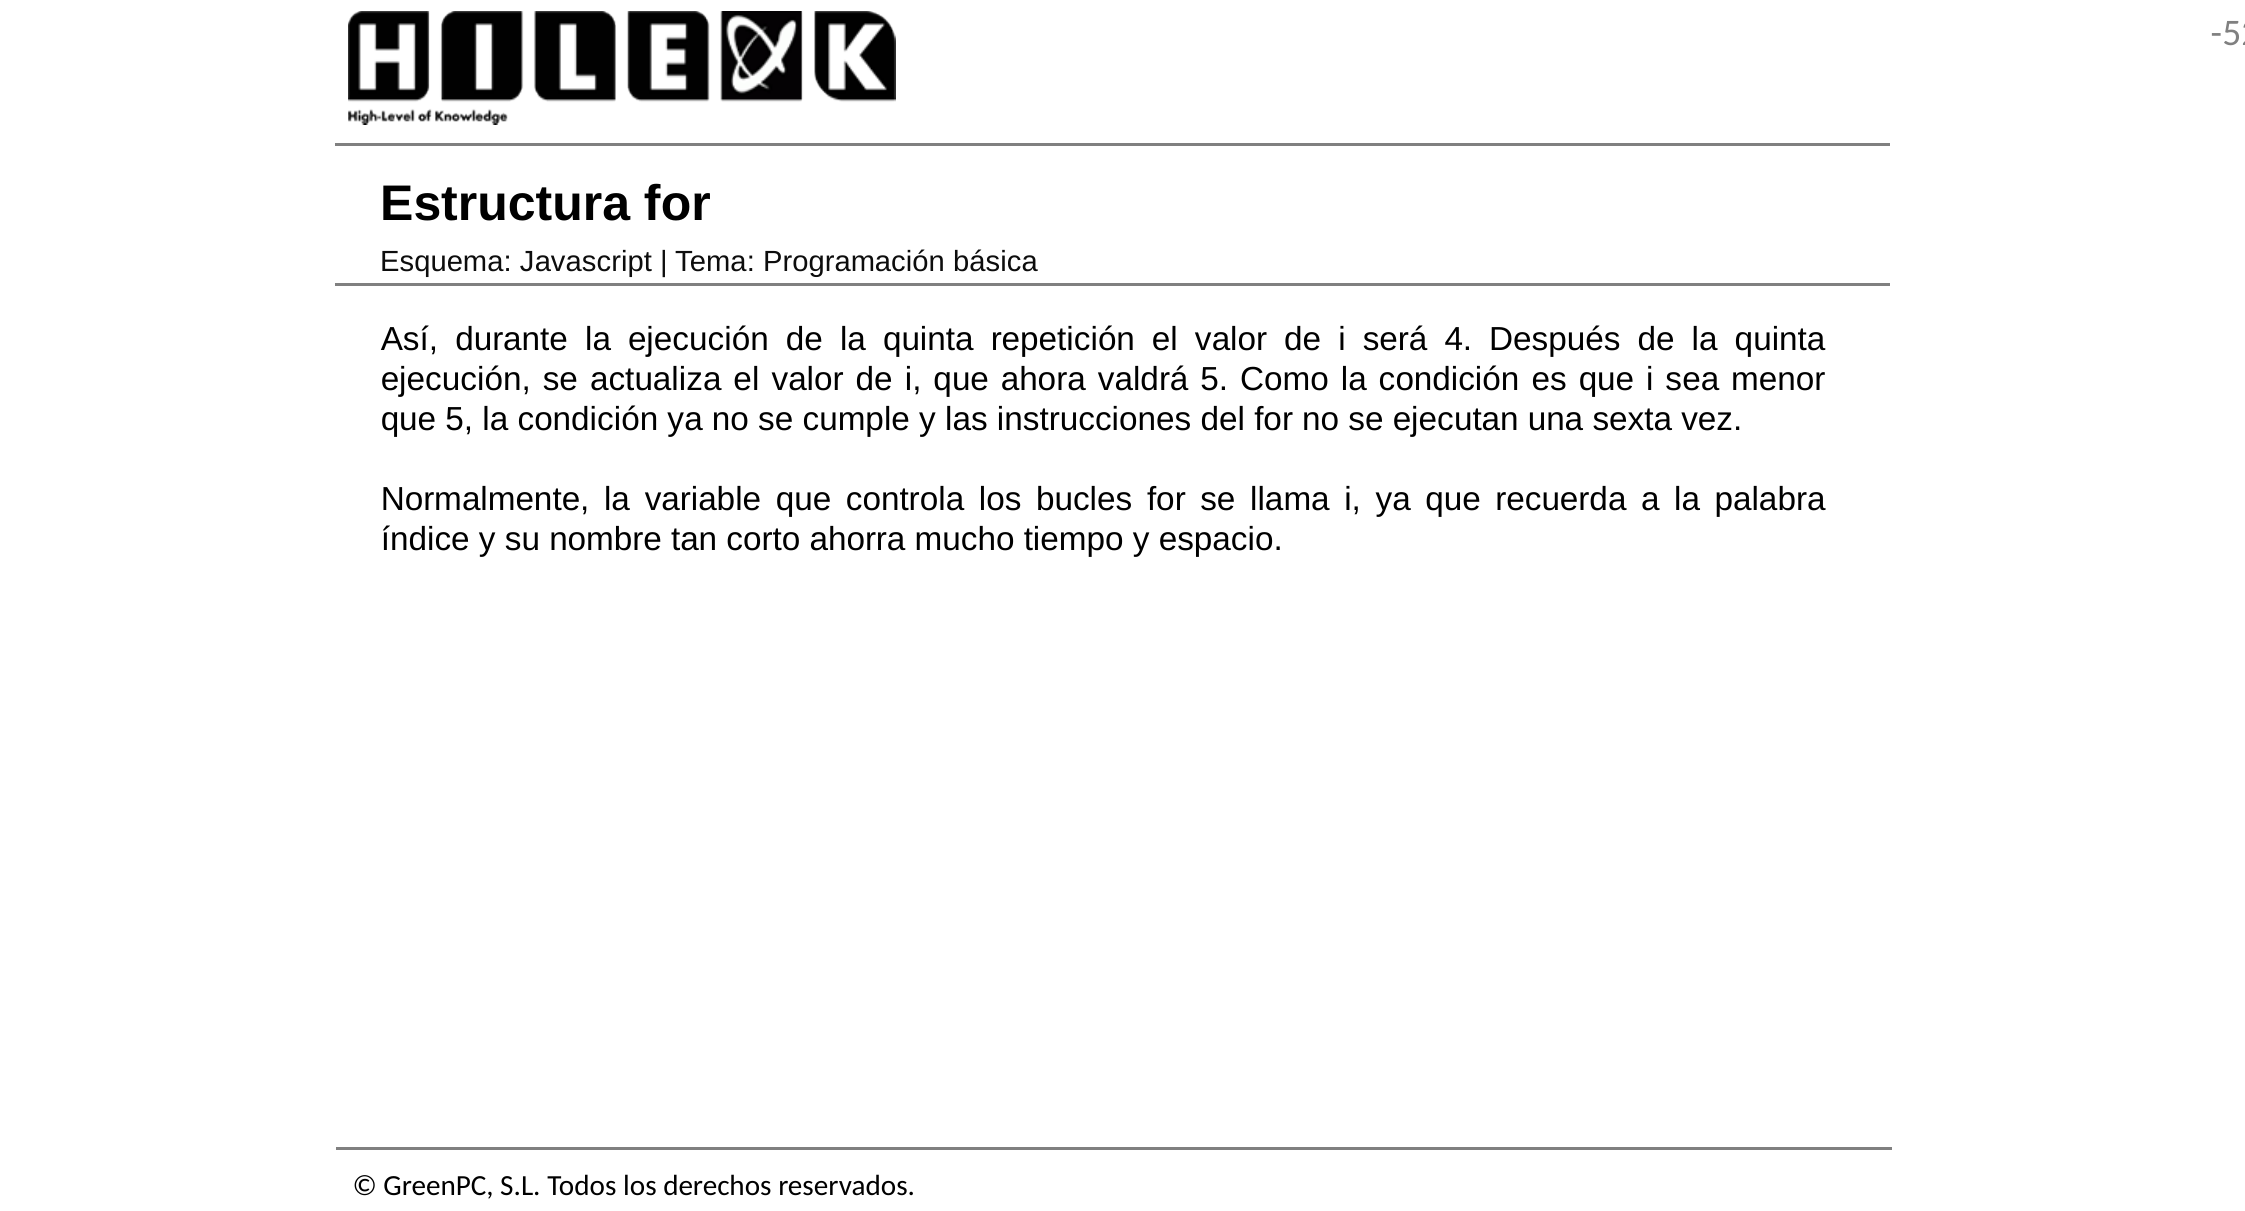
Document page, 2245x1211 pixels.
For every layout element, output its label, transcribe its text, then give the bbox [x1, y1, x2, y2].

text_box Así, durante la ejecución de la quinta repetición el valor de i será 4. Después de la quinta ejecución, se actualiza el valor de i, que ahora valdrá 5. Como la condición es que i sea menor que 5, la condición ya no se cumple y las instrucciones del for no se ejecutan una sexta vez. Normalmente, la variable que controla los bucles for se llama i, ya que recuerda a la palabra índice y su nombre tan corto ahorra mucho tiempo y espacio. [366, 309, 1843, 565]
picture [348, 11, 896, 125]
title Estructura for [360, 159, 1879, 241]
list Esquema: Javascript | Tema: Programación básica [360, 231, 1106, 288]
